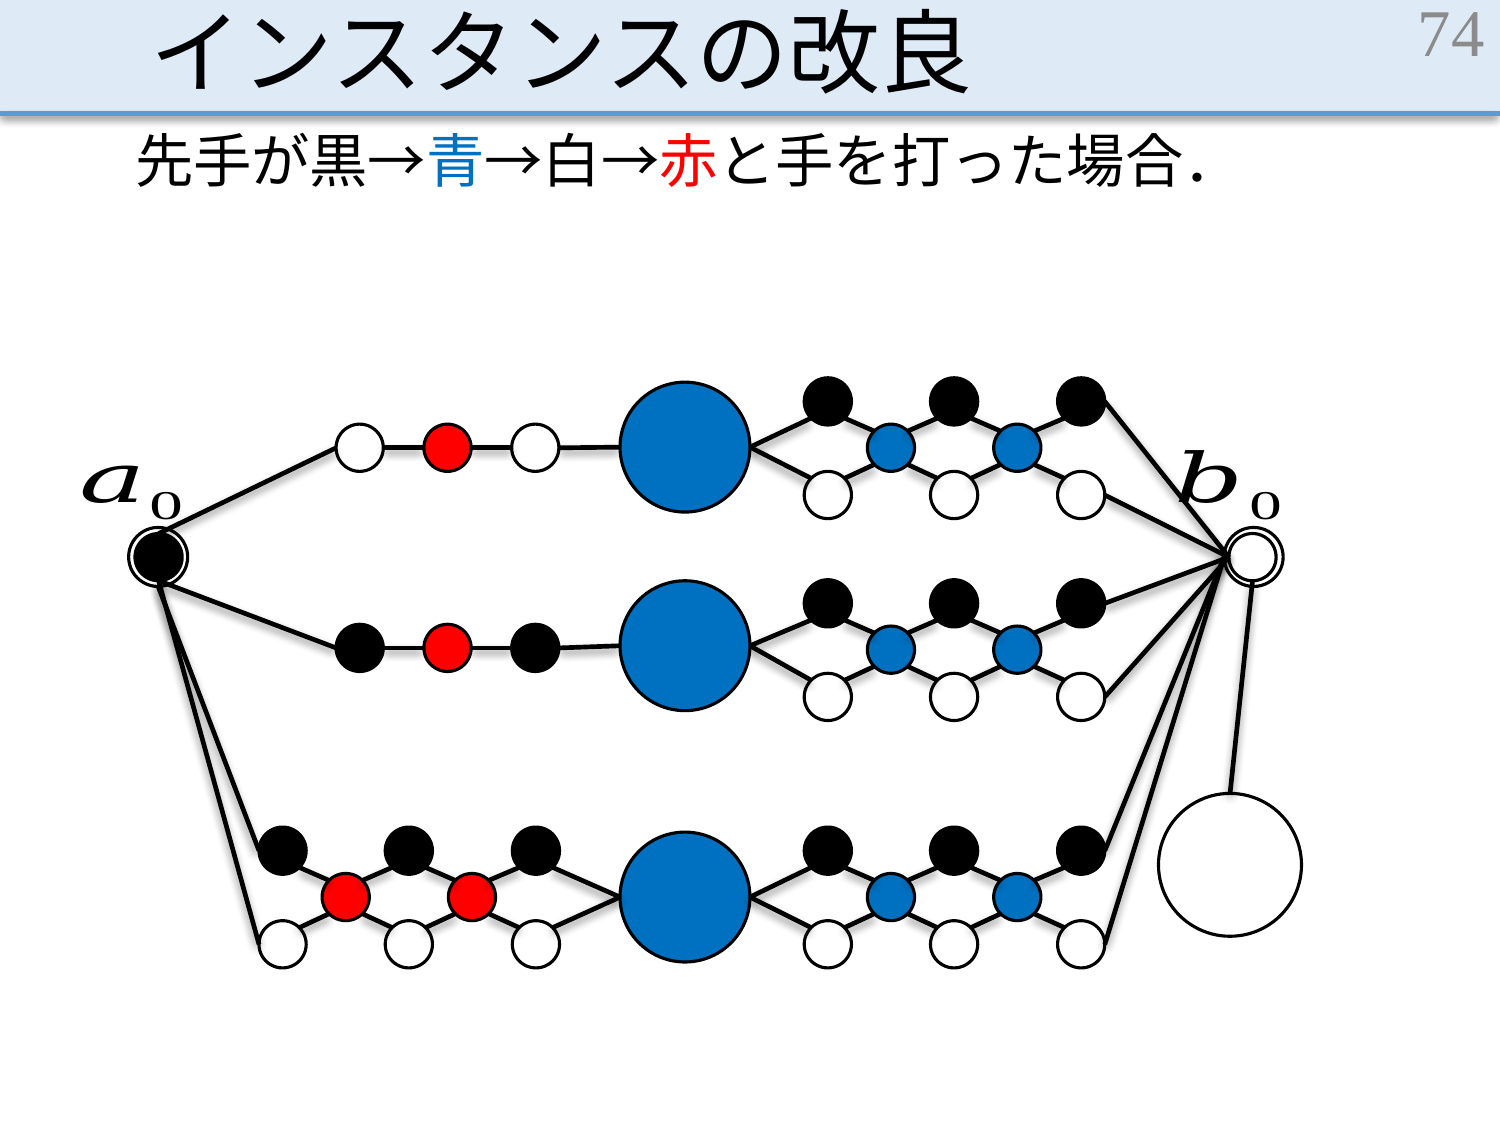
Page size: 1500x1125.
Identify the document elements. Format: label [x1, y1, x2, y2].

slide_number [1162, 0, 1500, 60]
text_box [135, 124, 1373, 203]
title [135, 0, 1373, 114]
text_box [127, 376, 1304, 970]
